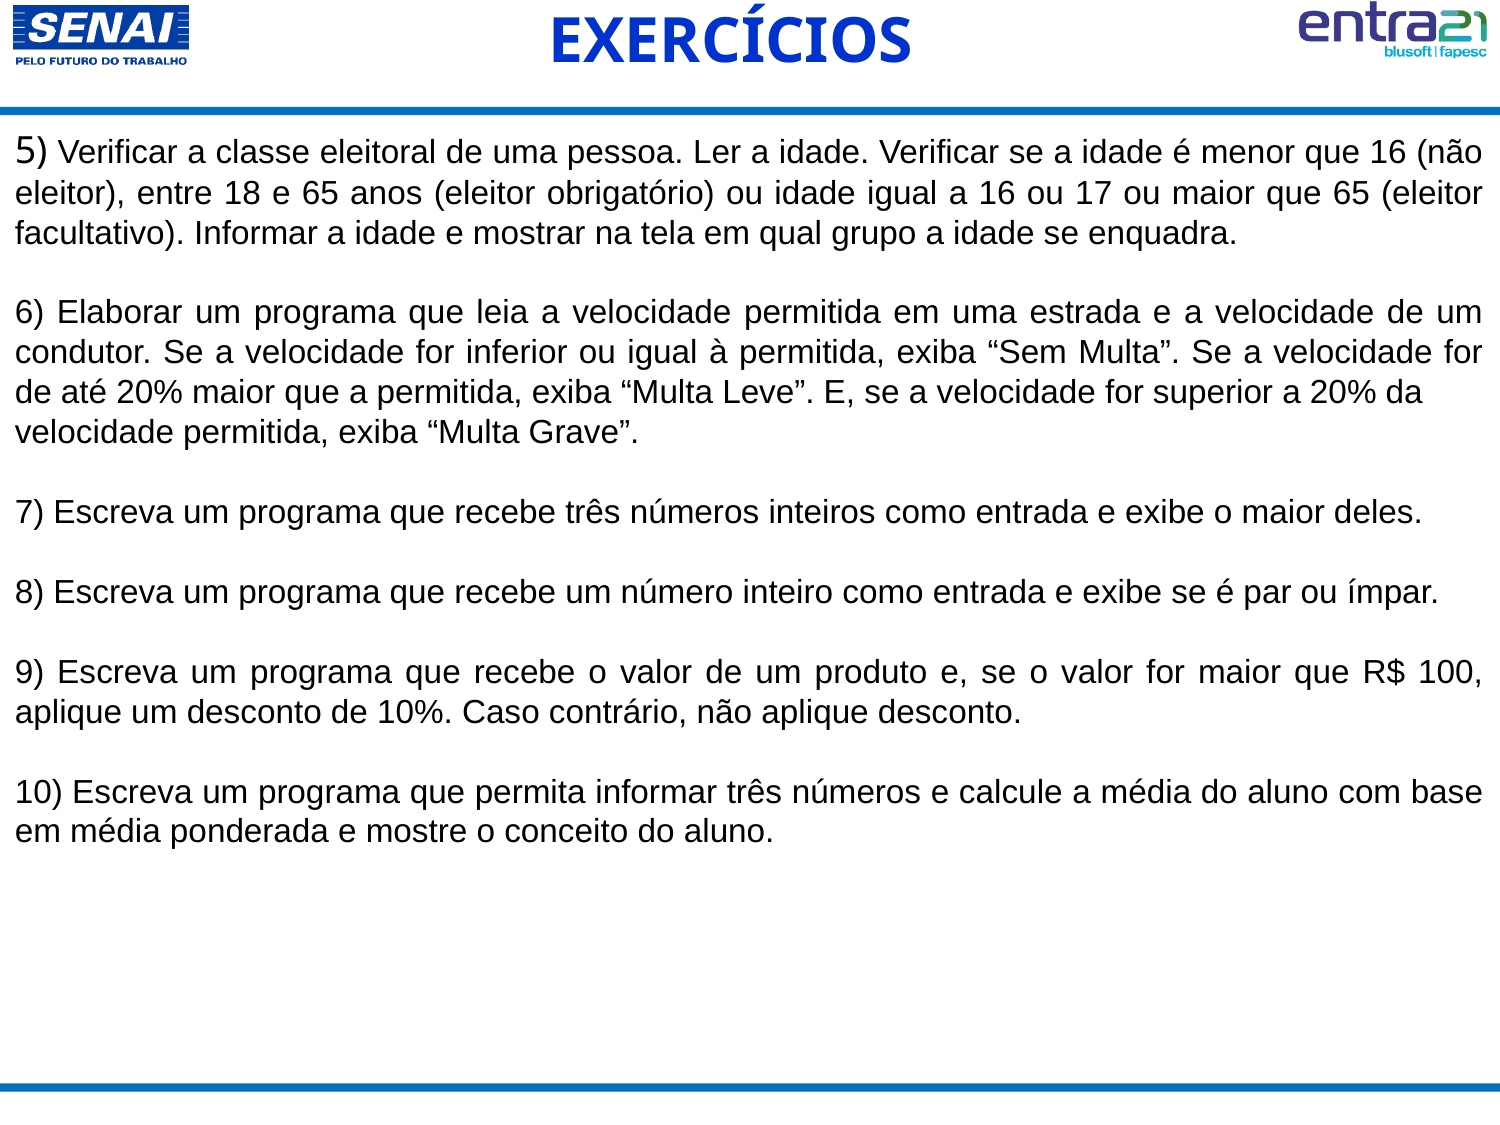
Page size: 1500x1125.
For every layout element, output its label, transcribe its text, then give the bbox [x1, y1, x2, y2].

text_box EXERCÍCIOS [0, 0, 1500, 76]
text_box 5) Verificar a classe eleitoral de uma pessoa. Ler a idade. Verificar se a idade é menor que 16 (não eleitor), entre 18 e 65 anos (eleitor obrigatório) ou idade igual a 16 ou 17 ou maior que 65 (eleitor facultativo). Informar a idade e mostrar na tela em qual grupo a idade se enquadra. 6) Elaborar um programa que leia a velocidade permitida em uma estrada e a velocidade de um condutor. Se a velocidade for inferior ou igual à permitida, exiba “Sem Multa”. Se a velocidade for de até 20% maior que a permitida, exiba “Multa Leve”. E, se a velocidade for superior a 20% da velocidade permitida, exiba “Multa Grave”. 7) Escreva um programa que recebe três números inteiros como entrada e exibe o maior deles. 8) Escreva um programa que recebe um número inteiro como entrada e exibe se é par ou ímpar. 9) Escreva um programa que recebe o valor de um produto e, se o valor for maior que R$ 100, aplique um desconto de 10%. Caso contrário, não aplique desconto. 10) Escreva um programa que permita informar três números e calcule a média do aluno com base em média ponderada e mostre o conceito do aluno. [0, 118, 1500, 902]
